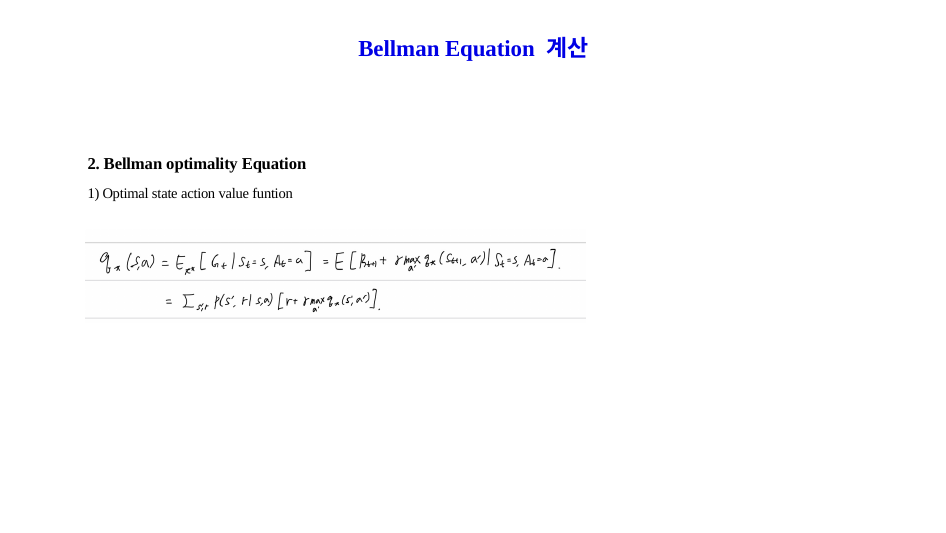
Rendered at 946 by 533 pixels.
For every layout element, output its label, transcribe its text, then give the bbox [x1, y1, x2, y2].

title Bellman Equation 계산 [312, 31, 633, 123]
picture [85, 228, 586, 323]
text_box 2. Bellman optimality Equation 1) Optimal state action value funtion [85, 141, 761, 230]
